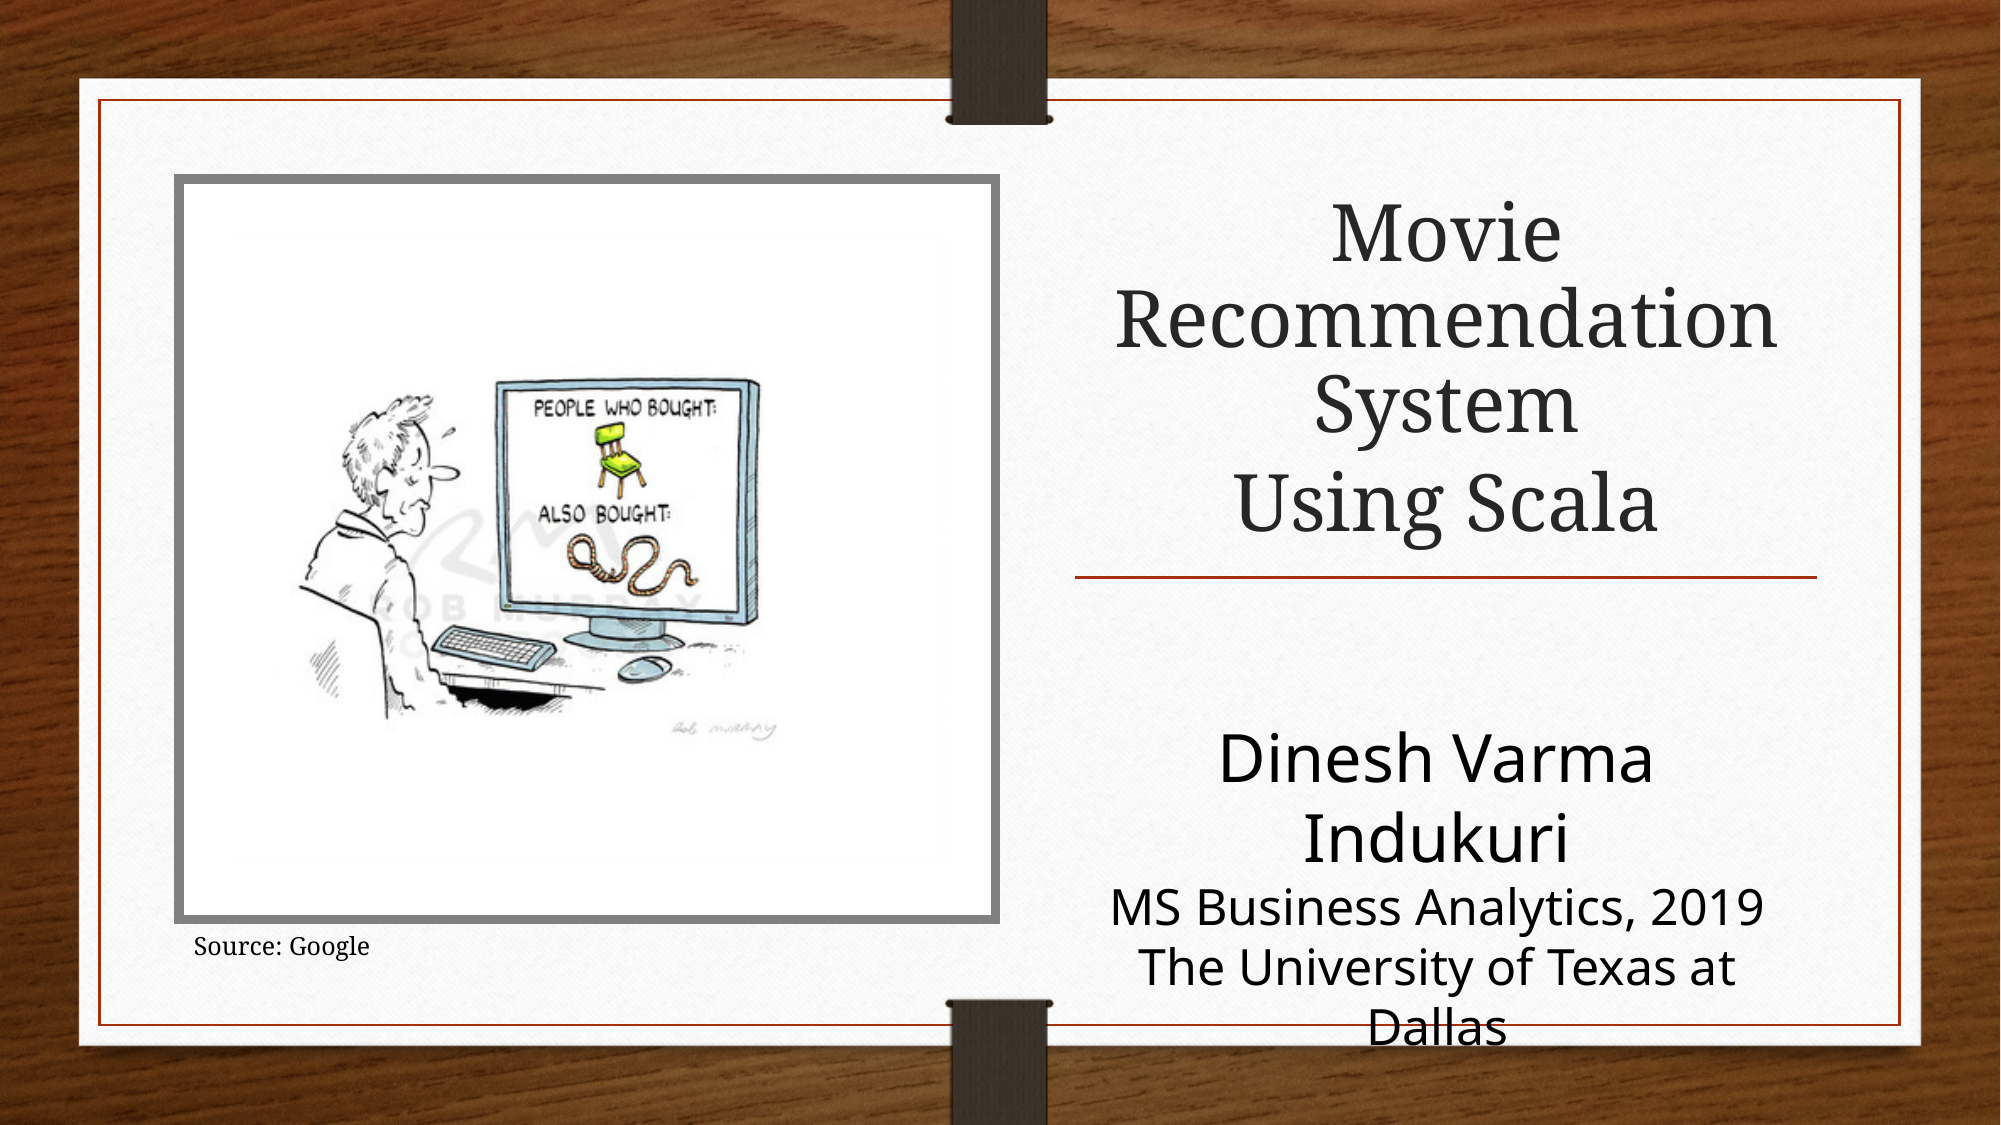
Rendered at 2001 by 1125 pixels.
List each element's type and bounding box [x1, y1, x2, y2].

picture [231, 231, 946, 865]
text_box [0, 0, 2000, 1125]
